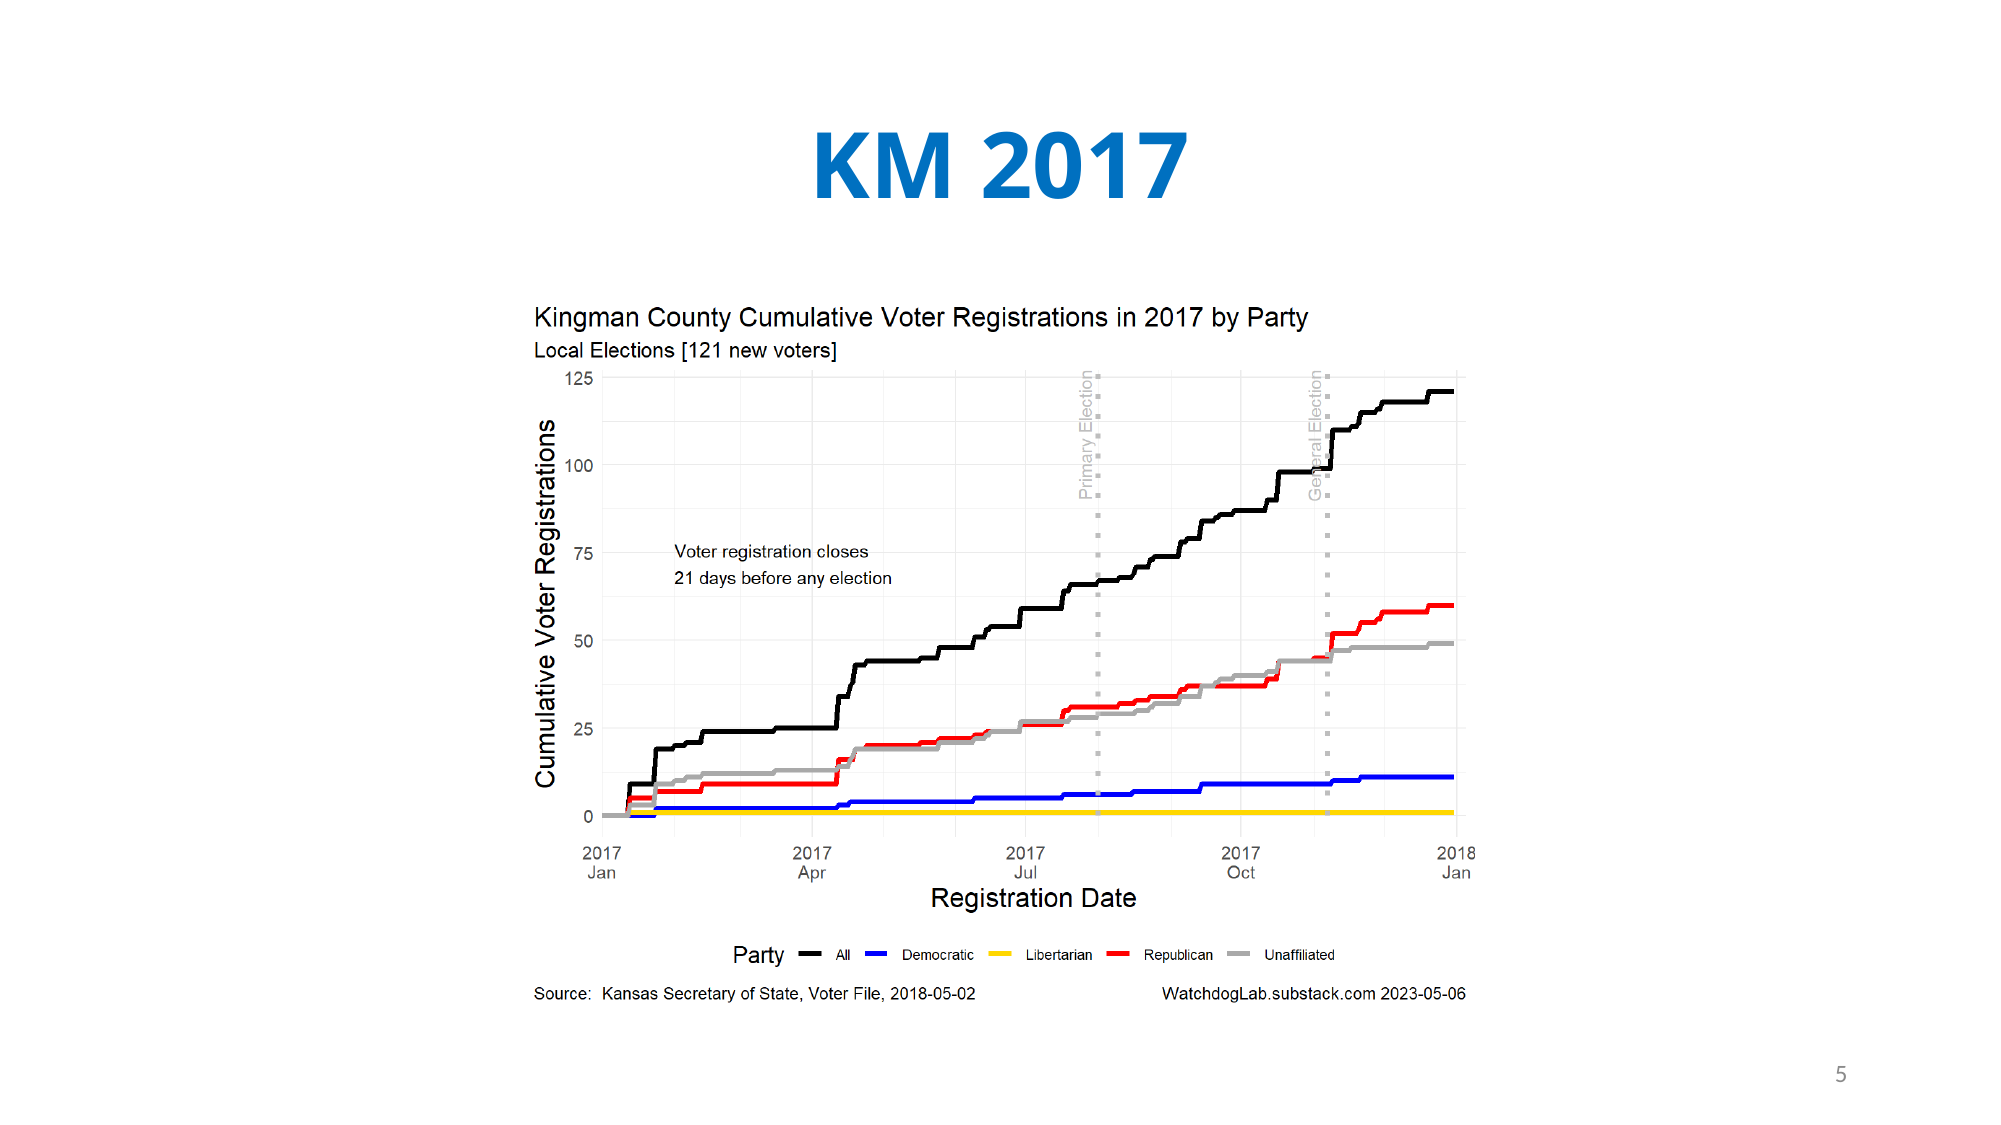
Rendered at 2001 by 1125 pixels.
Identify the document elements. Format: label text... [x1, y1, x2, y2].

title KM 2017 [137, 59, 1863, 278]
slide_number ‹#› [1412, 1042, 1863, 1103]
picture [524, 297, 1475, 1011]
